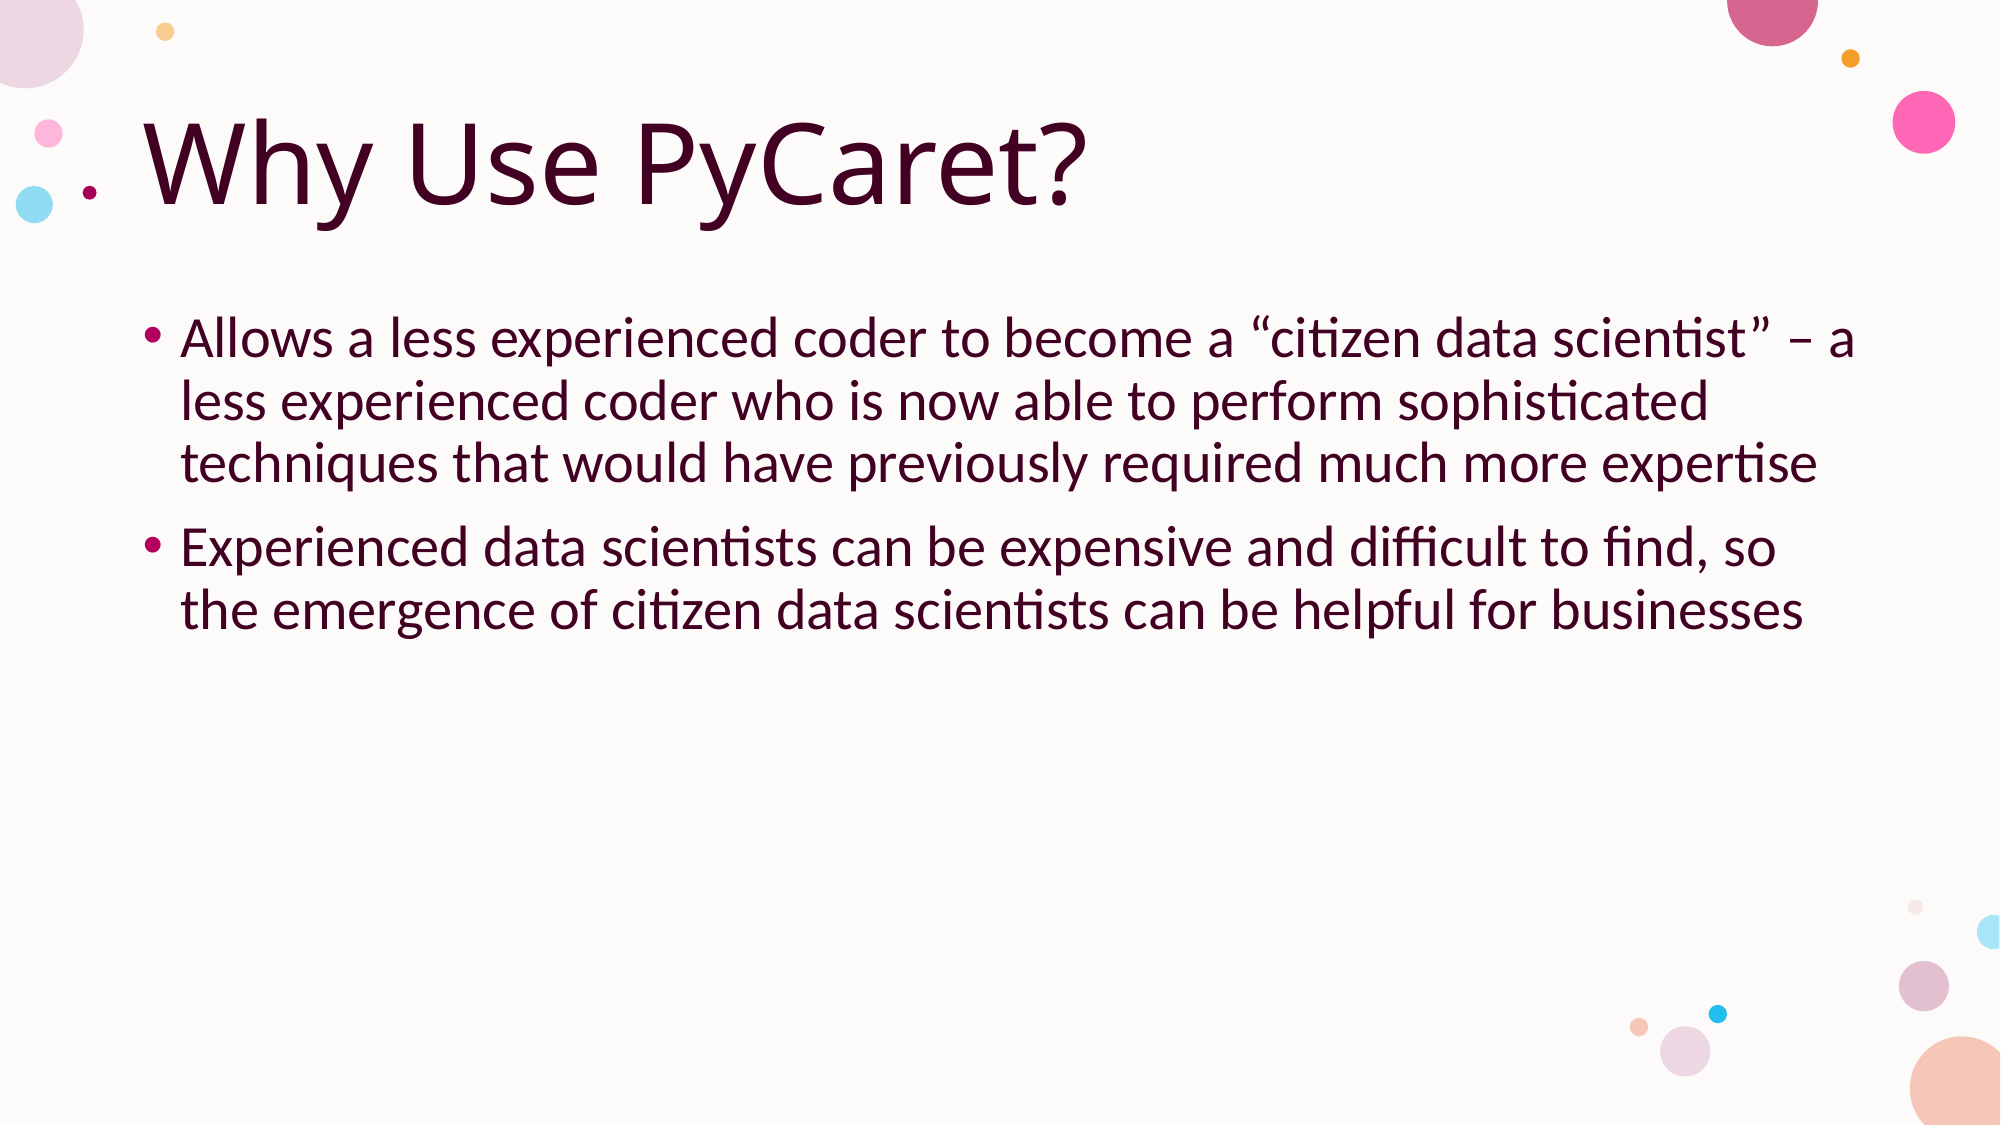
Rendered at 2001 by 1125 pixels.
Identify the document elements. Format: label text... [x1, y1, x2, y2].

title Why Use PyCaret? [127, 59, 1877, 278]
list Allows a less experienced coder to become a “citizen data scientist” – a less experienced coder who is now able to perform sophisticated techniques that would have previously required much more expertise Experienced data scientists can be expensive and difficult to find, so the emergence of citizen data scientists can be helpful for businesses [127, 299, 1877, 1014]
